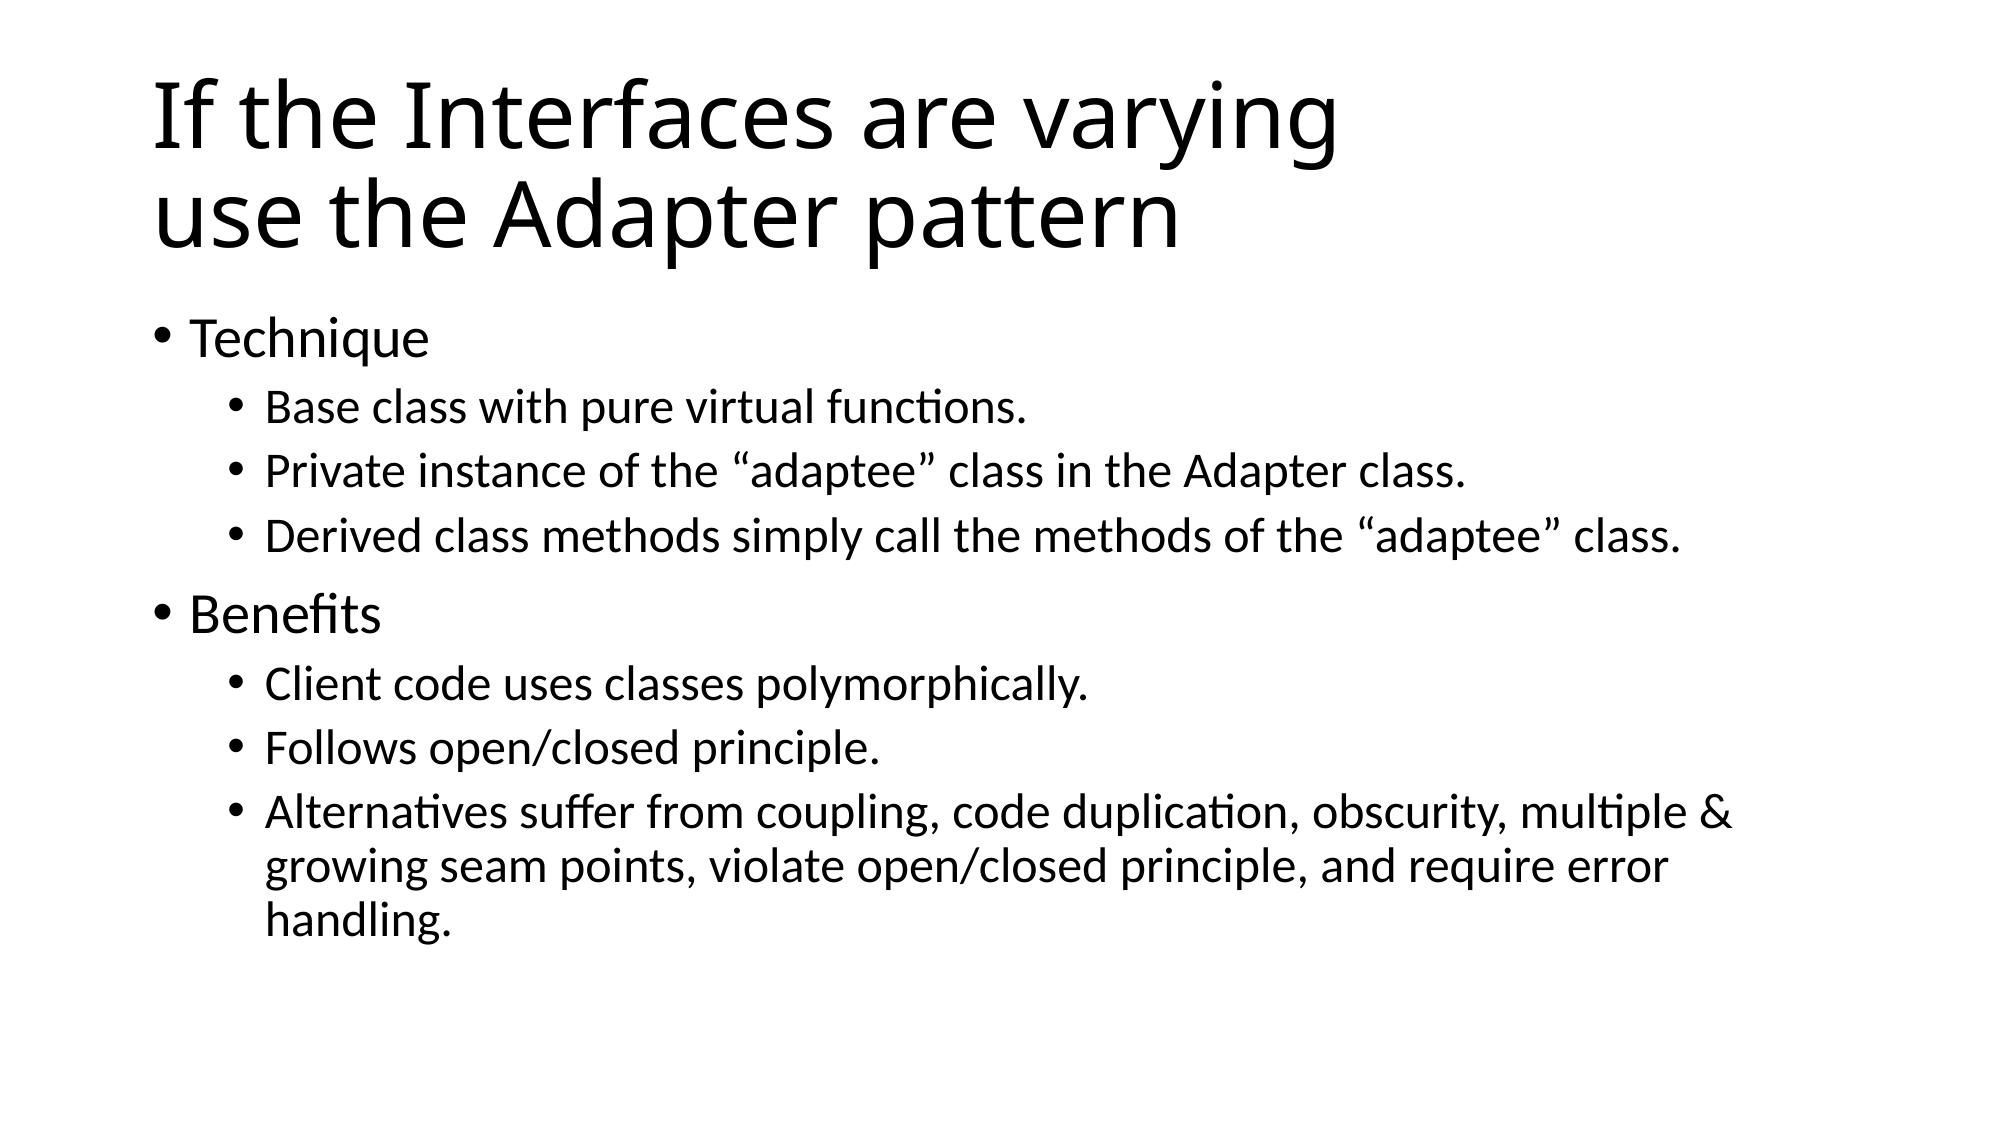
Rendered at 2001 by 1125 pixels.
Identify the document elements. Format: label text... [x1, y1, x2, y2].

title If the Interfaces are varying use the Adapter pattern [137, 59, 1863, 278]
list Technique Base class with pure virtual functions. Private instance of the “adaptee” class in the Adapter class. Derived class methods simply call the methods of the “adaptee” class. Benefits Client code uses classes polymorphically. Follows open/closed principle. Alternatives suffer from coupling, code duplication, obscurity, multiple & growing seam points, violate open/closed principle, and require error handling. [137, 299, 1863, 1014]
